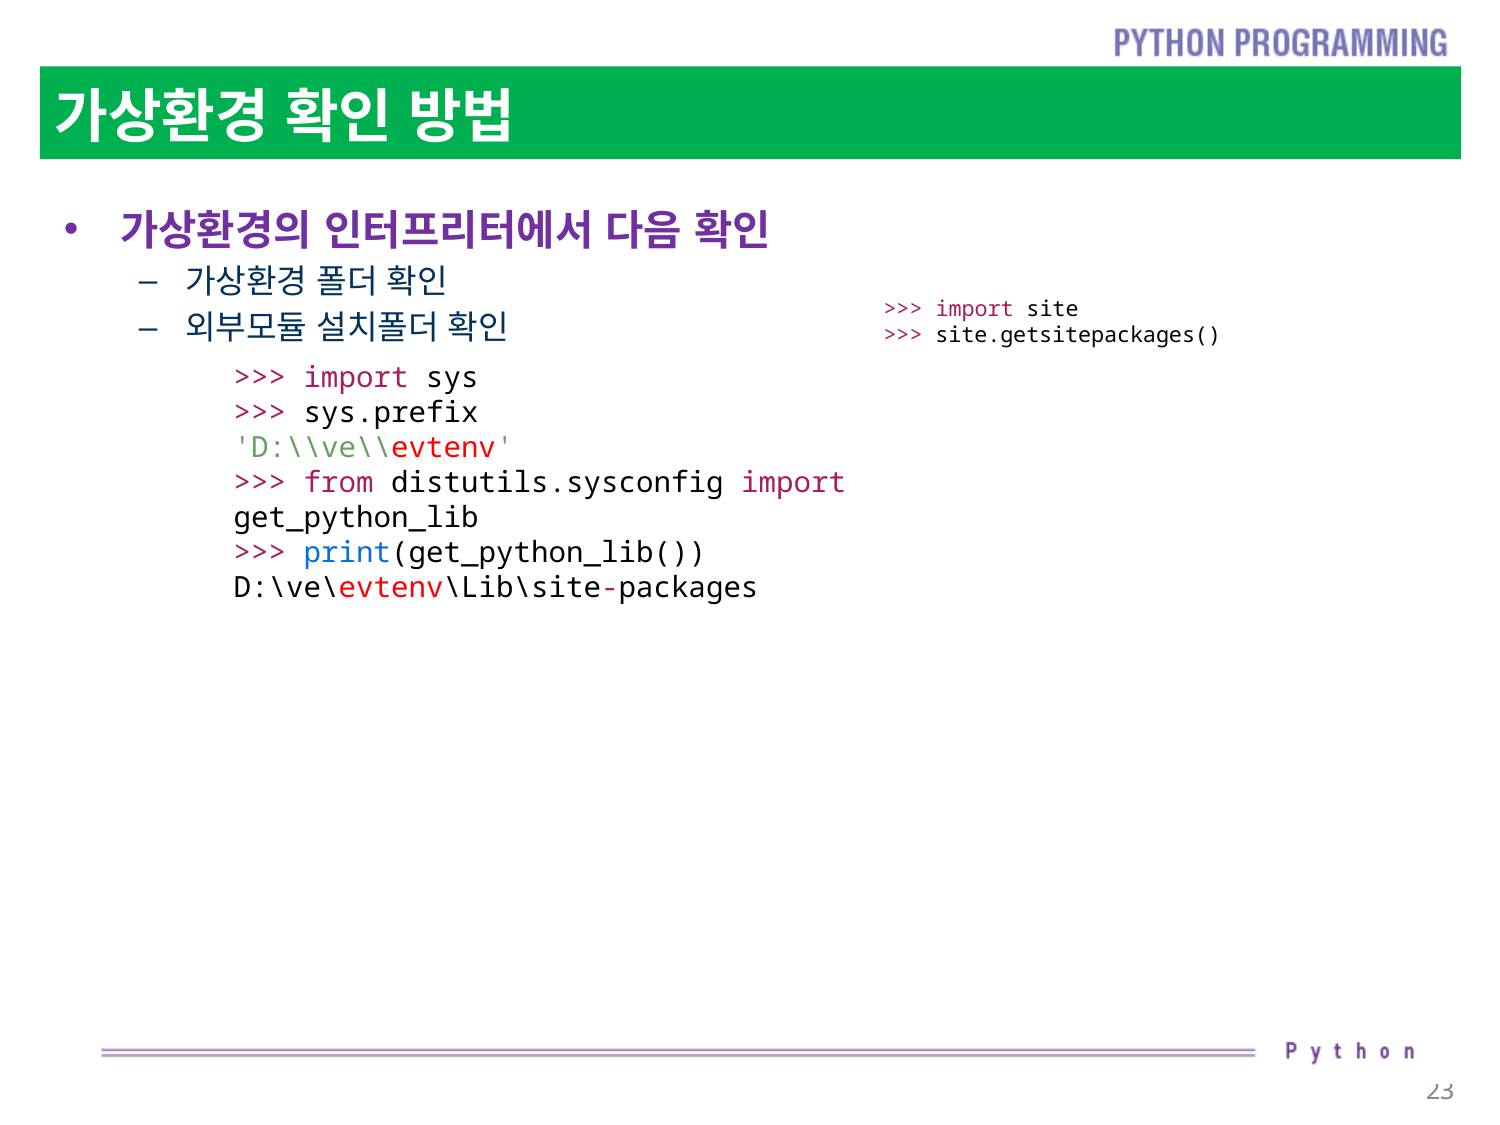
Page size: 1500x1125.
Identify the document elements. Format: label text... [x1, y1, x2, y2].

picture [1106, 13, 1462, 66]
slide_number 23 [1119, 1071, 1470, 1112]
list 가상환경의 인터프리터에서 다음 확인 가상환경 폴더 확인 외부모듈 설치폴더 확인 [48, 195, 1461, 1041]
title 가상환경 확인 방법 [39, 76, 1444, 152]
text_box >>> import site >>> site.getsitepackages() [883, 294, 1356, 347]
text_box >>> import sys >>> sys.prefix 'D:\\ve\\evtenv' >>> from distutils.sysconfig import get_python_lib >>> print(get_python_lib()) D:\ve\evtenv\Lib\site-packages [233, 358, 1082, 604]
picture [18, 1020, 1483, 1084]
